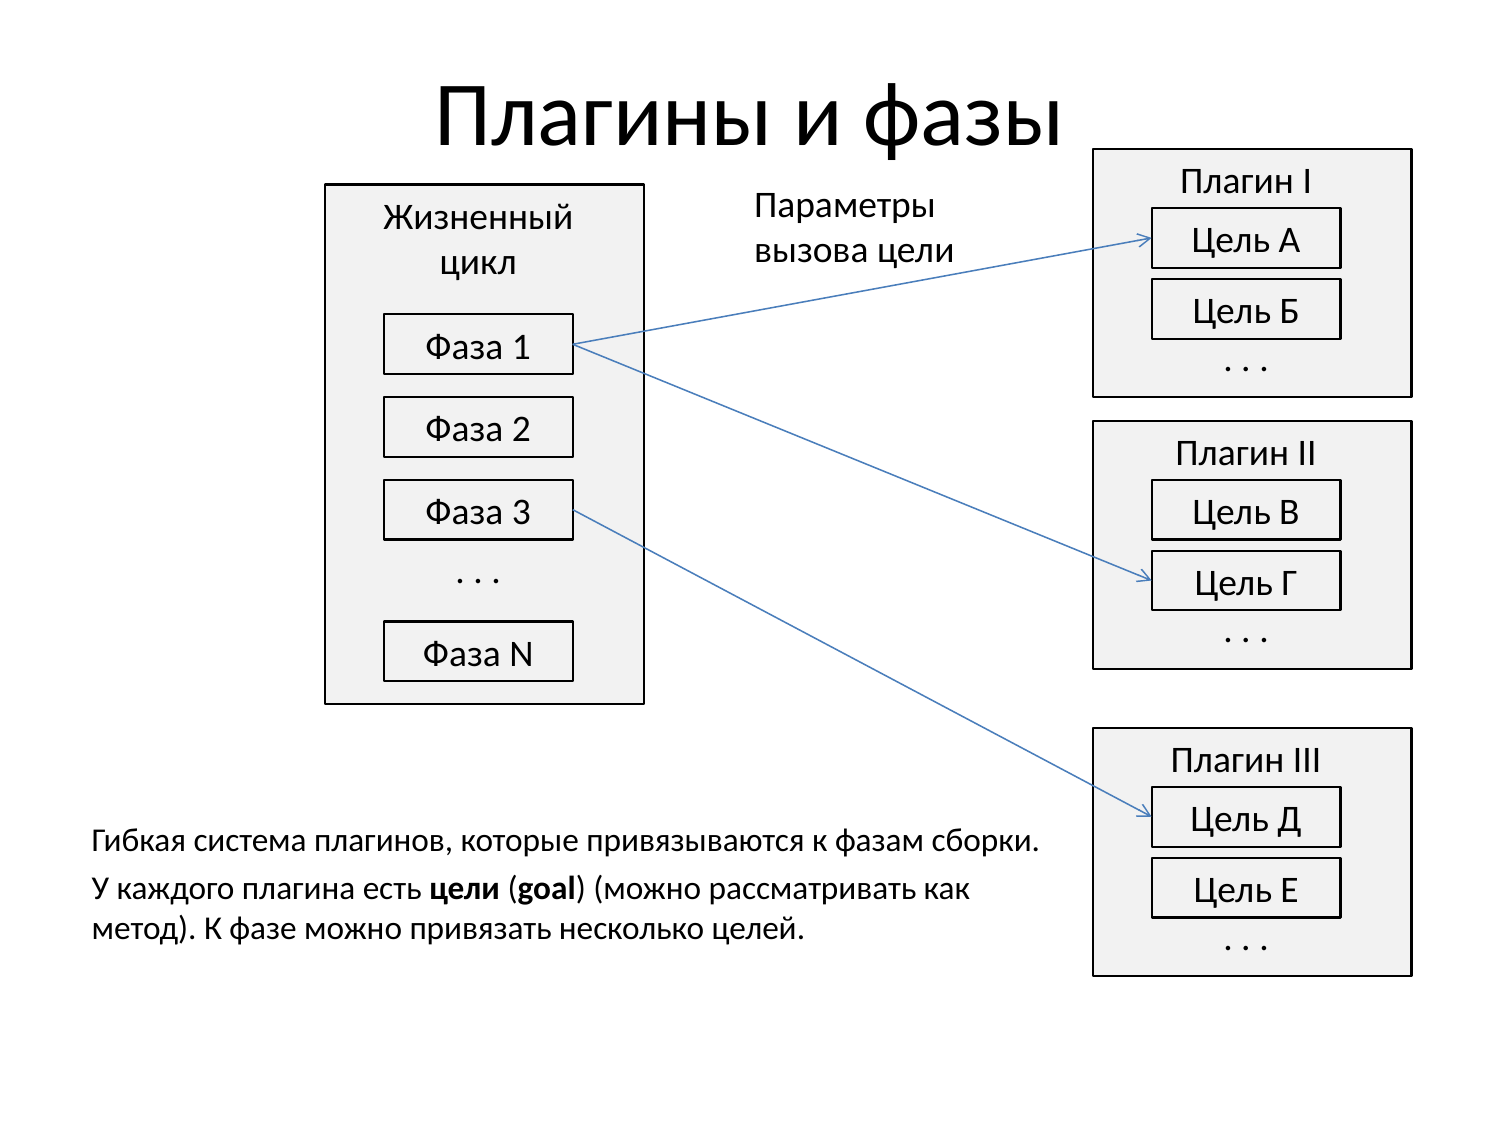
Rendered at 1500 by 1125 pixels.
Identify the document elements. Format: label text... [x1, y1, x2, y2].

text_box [572, 238, 1152, 344]
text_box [1092, 727, 1412, 977]
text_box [572, 509, 1152, 818]
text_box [1092, 148, 1412, 398]
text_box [1156, 420, 1412, 669]
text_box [324, 184, 644, 705]
text_box Параметры вызова цели [739, 172, 970, 236]
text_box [572, 344, 1152, 509]
title Плагины и фазы [75, 45, 1425, 173]
list Гибкая система плагинов, которые привязываются к фазам сборки. У каждого плагина есть цели (goal) (можно рассматривать как метод). К фазе можно привязать несколько целей. [76, 810, 1071, 1071]
